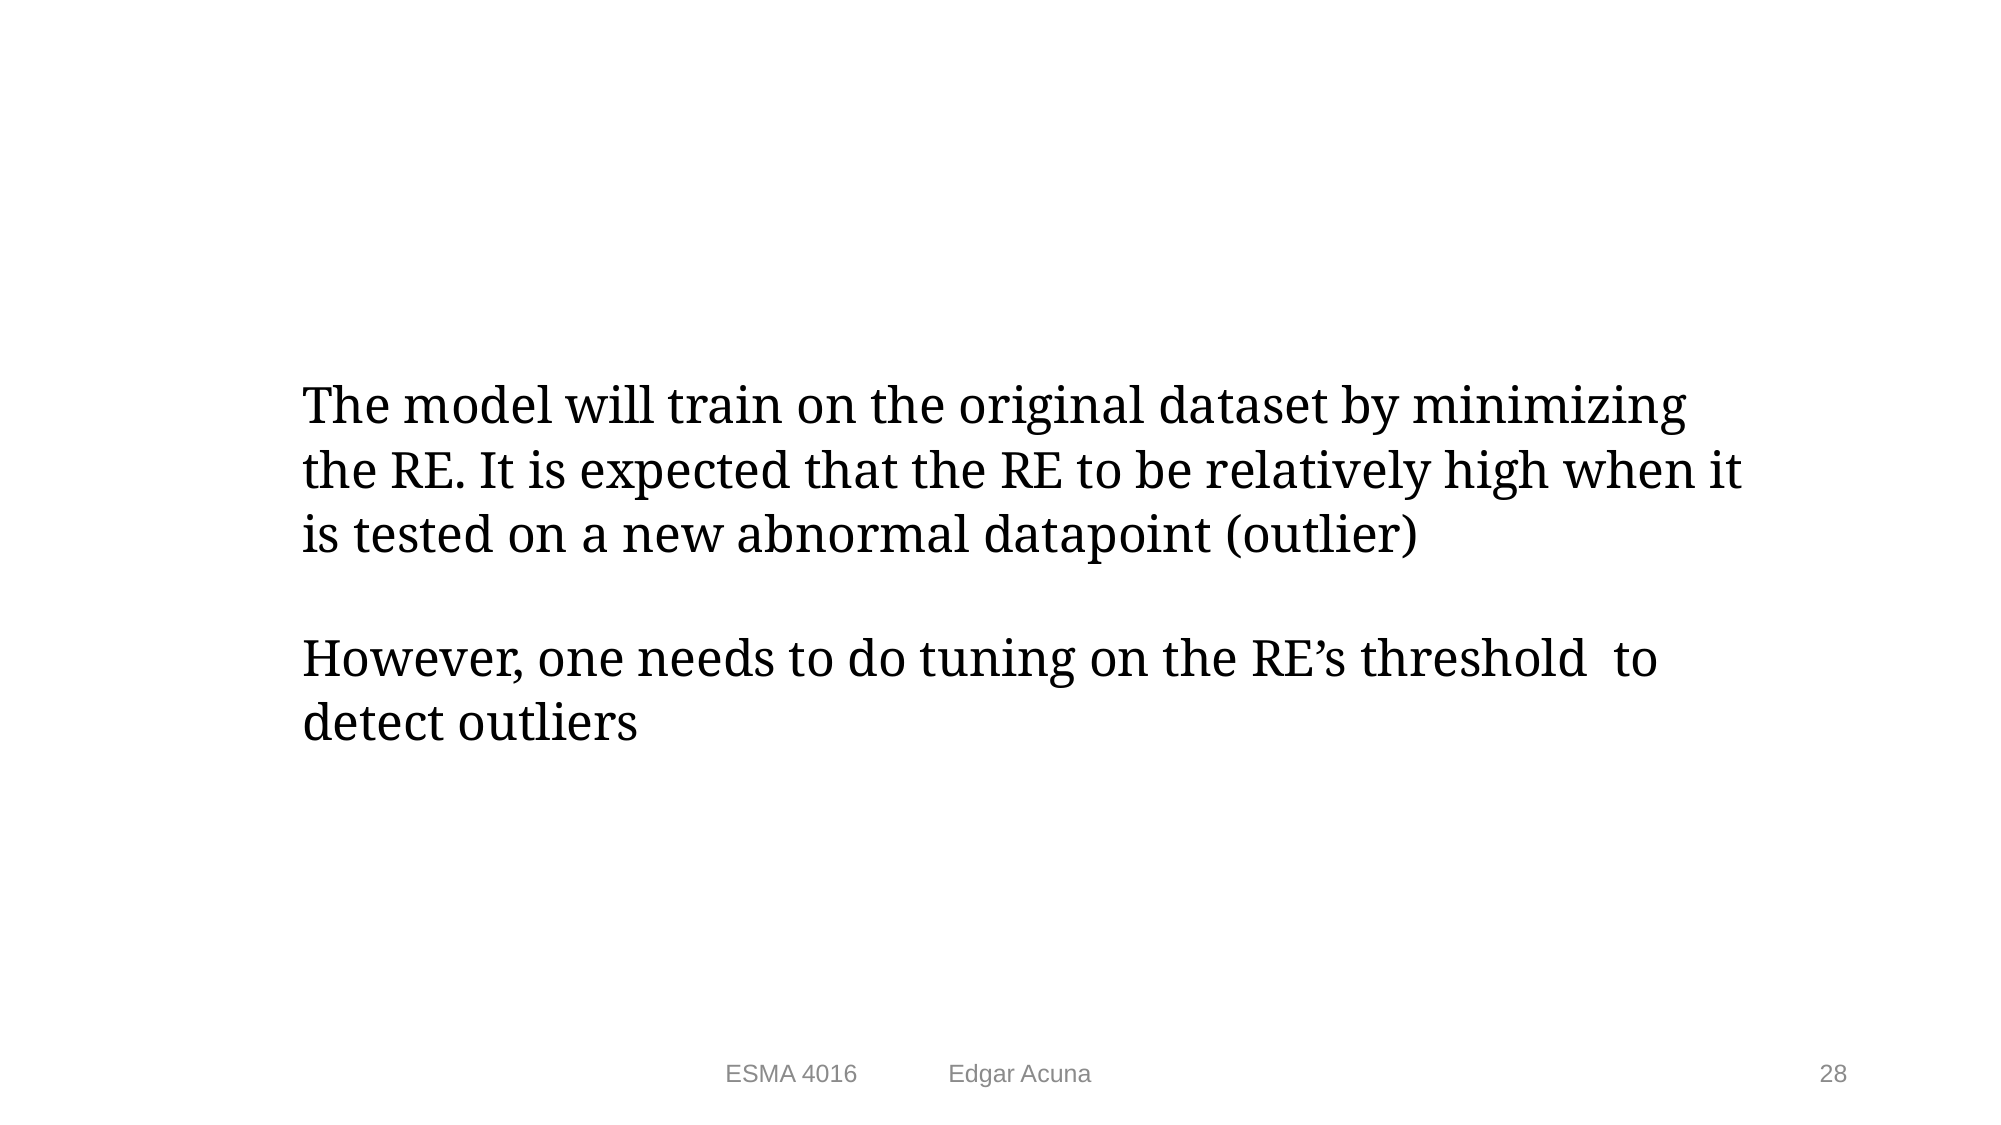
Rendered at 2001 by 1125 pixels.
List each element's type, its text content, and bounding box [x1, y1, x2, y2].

footer ESMA 4016 Edgar Acuna [662, 1042, 1338, 1103]
text_box The model will train on the original dataset by minimizing the RE. It is expected that the RE to be relatively high when it is tested on a new abnormal datapoint (outlier) However, one needs to do tuning on the RE’s threshold to detect outliers [287, 362, 1788, 758]
slide_number 28 [1412, 1042, 1863, 1103]
